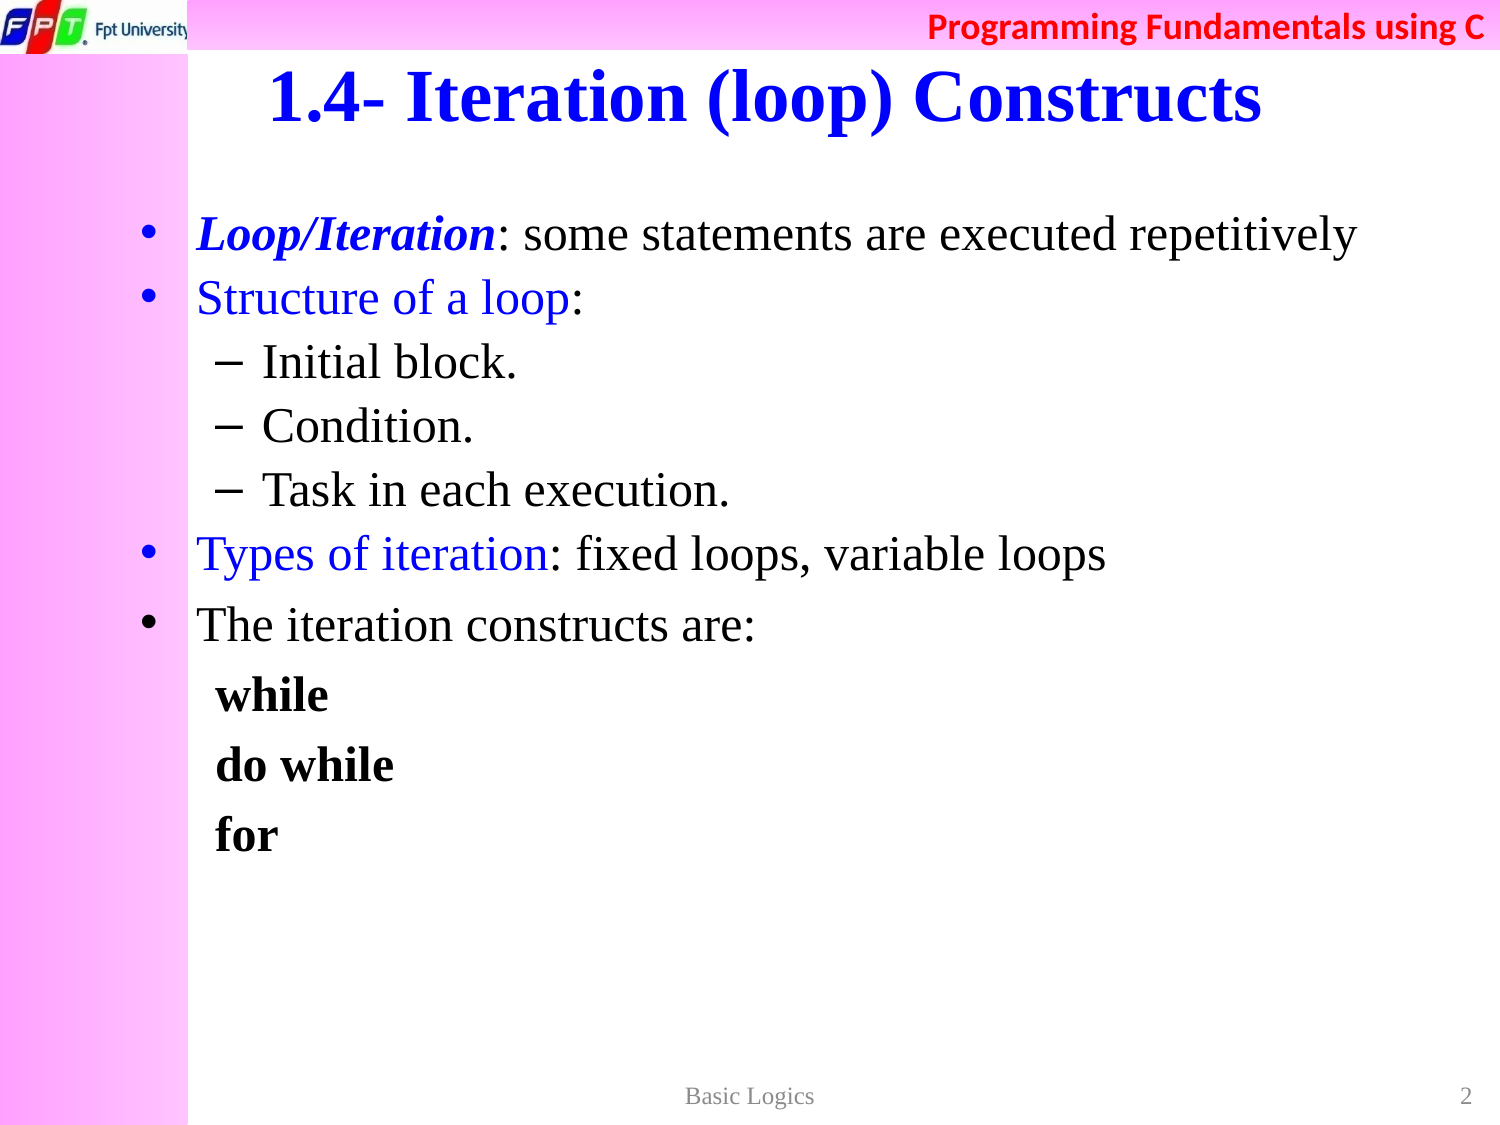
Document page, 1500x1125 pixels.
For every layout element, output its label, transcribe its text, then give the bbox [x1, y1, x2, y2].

footer Basic Logics [512, 1074, 988, 1116]
slide_number 2 [1137, 1074, 1488, 1116]
title 1.4- Iteration (loop) Constructs [125, 45, 1425, 138]
list Loop/Iteration: some statements are executed repetitively Structure of a loop: Initial block. Condition. Task in each execution. Types of iteration: fixed loops, variable loops The iteration constructs are: while do while for [125, 200, 1425, 1005]
picture [0, 0, 188, 54]
